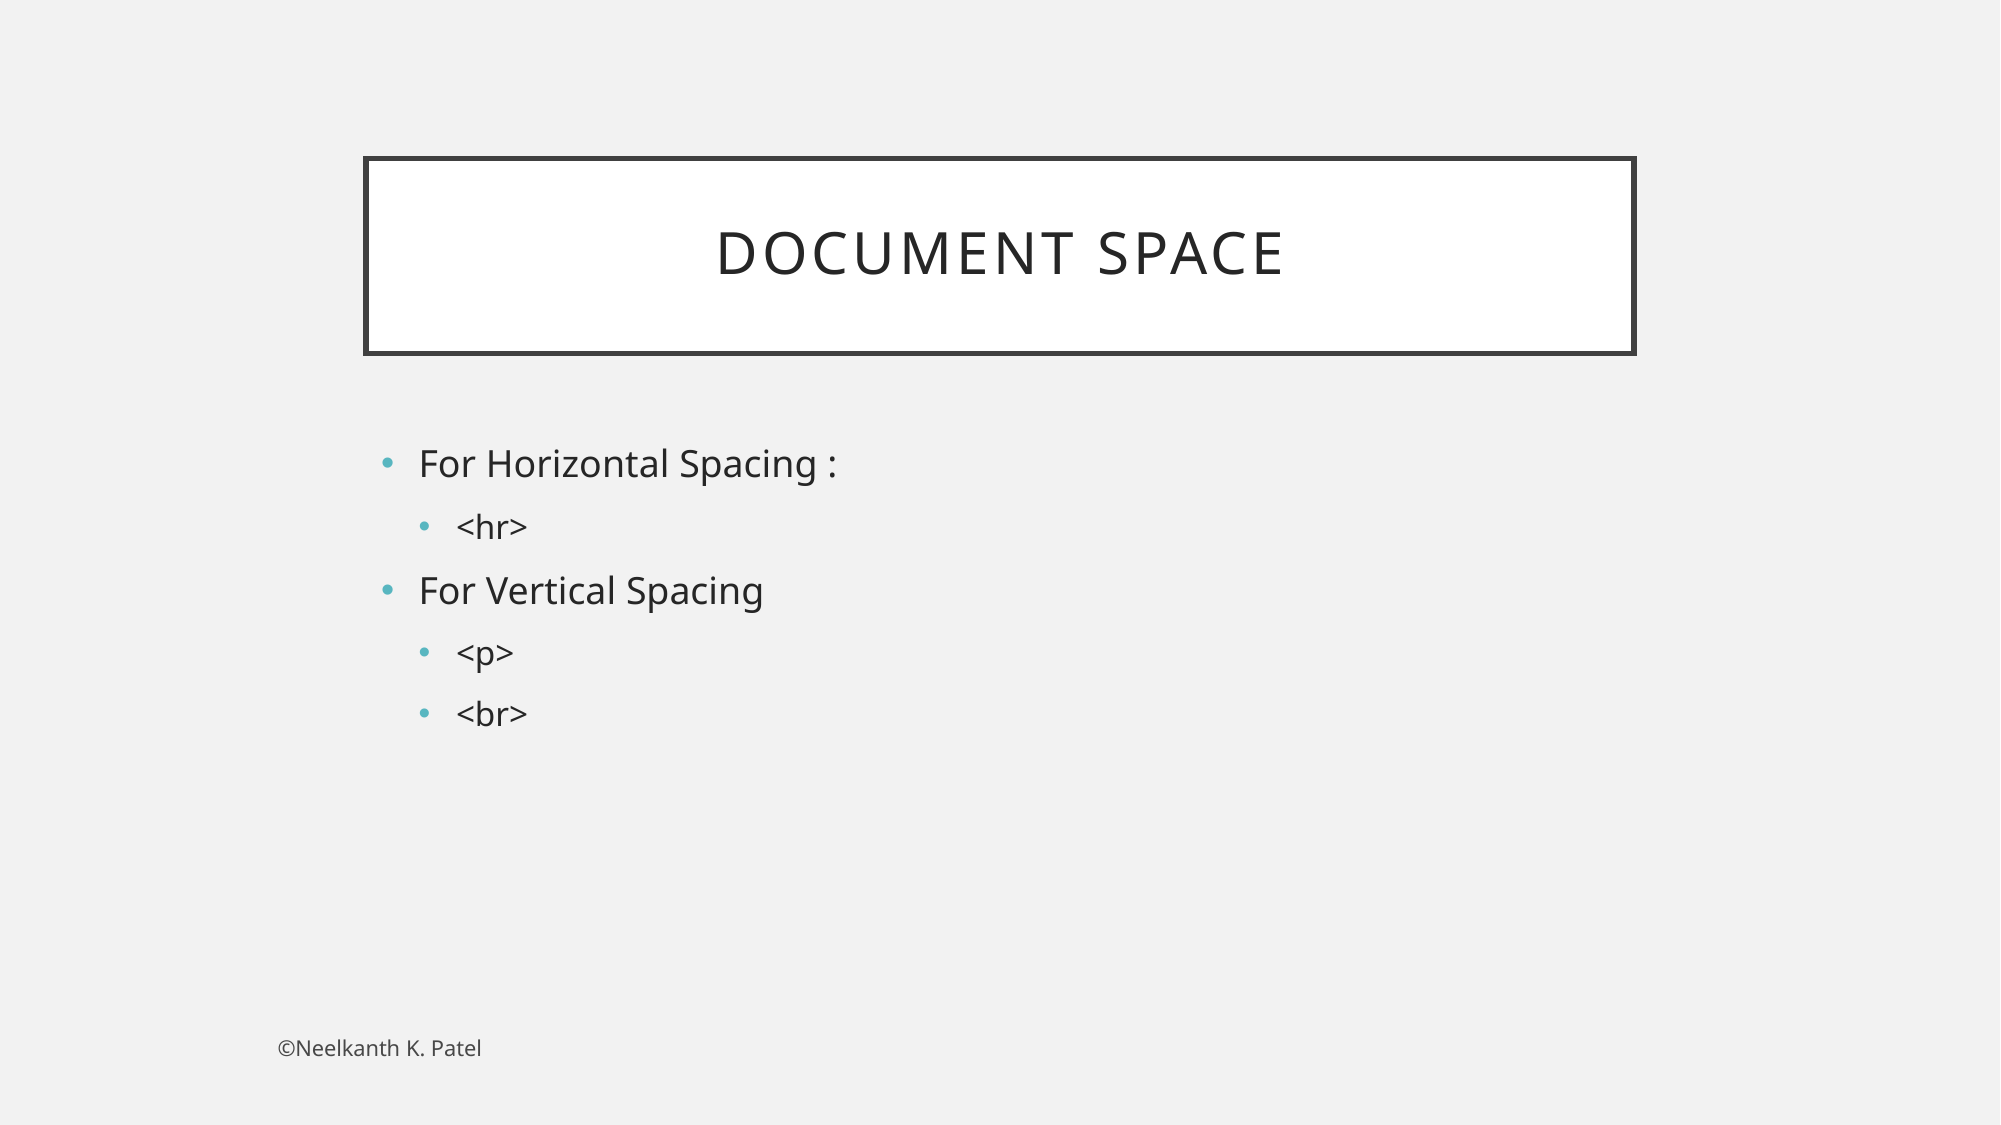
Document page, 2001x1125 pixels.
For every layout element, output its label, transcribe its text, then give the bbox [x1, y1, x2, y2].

footer ©Neelkanth K. Patel [262, 1023, 1231, 1076]
title Document Space [363, 156, 1637, 356]
list For Horizontal Spacing : <hr> For Vertical Spacing <p> <br> [366, 432, 1634, 942]
